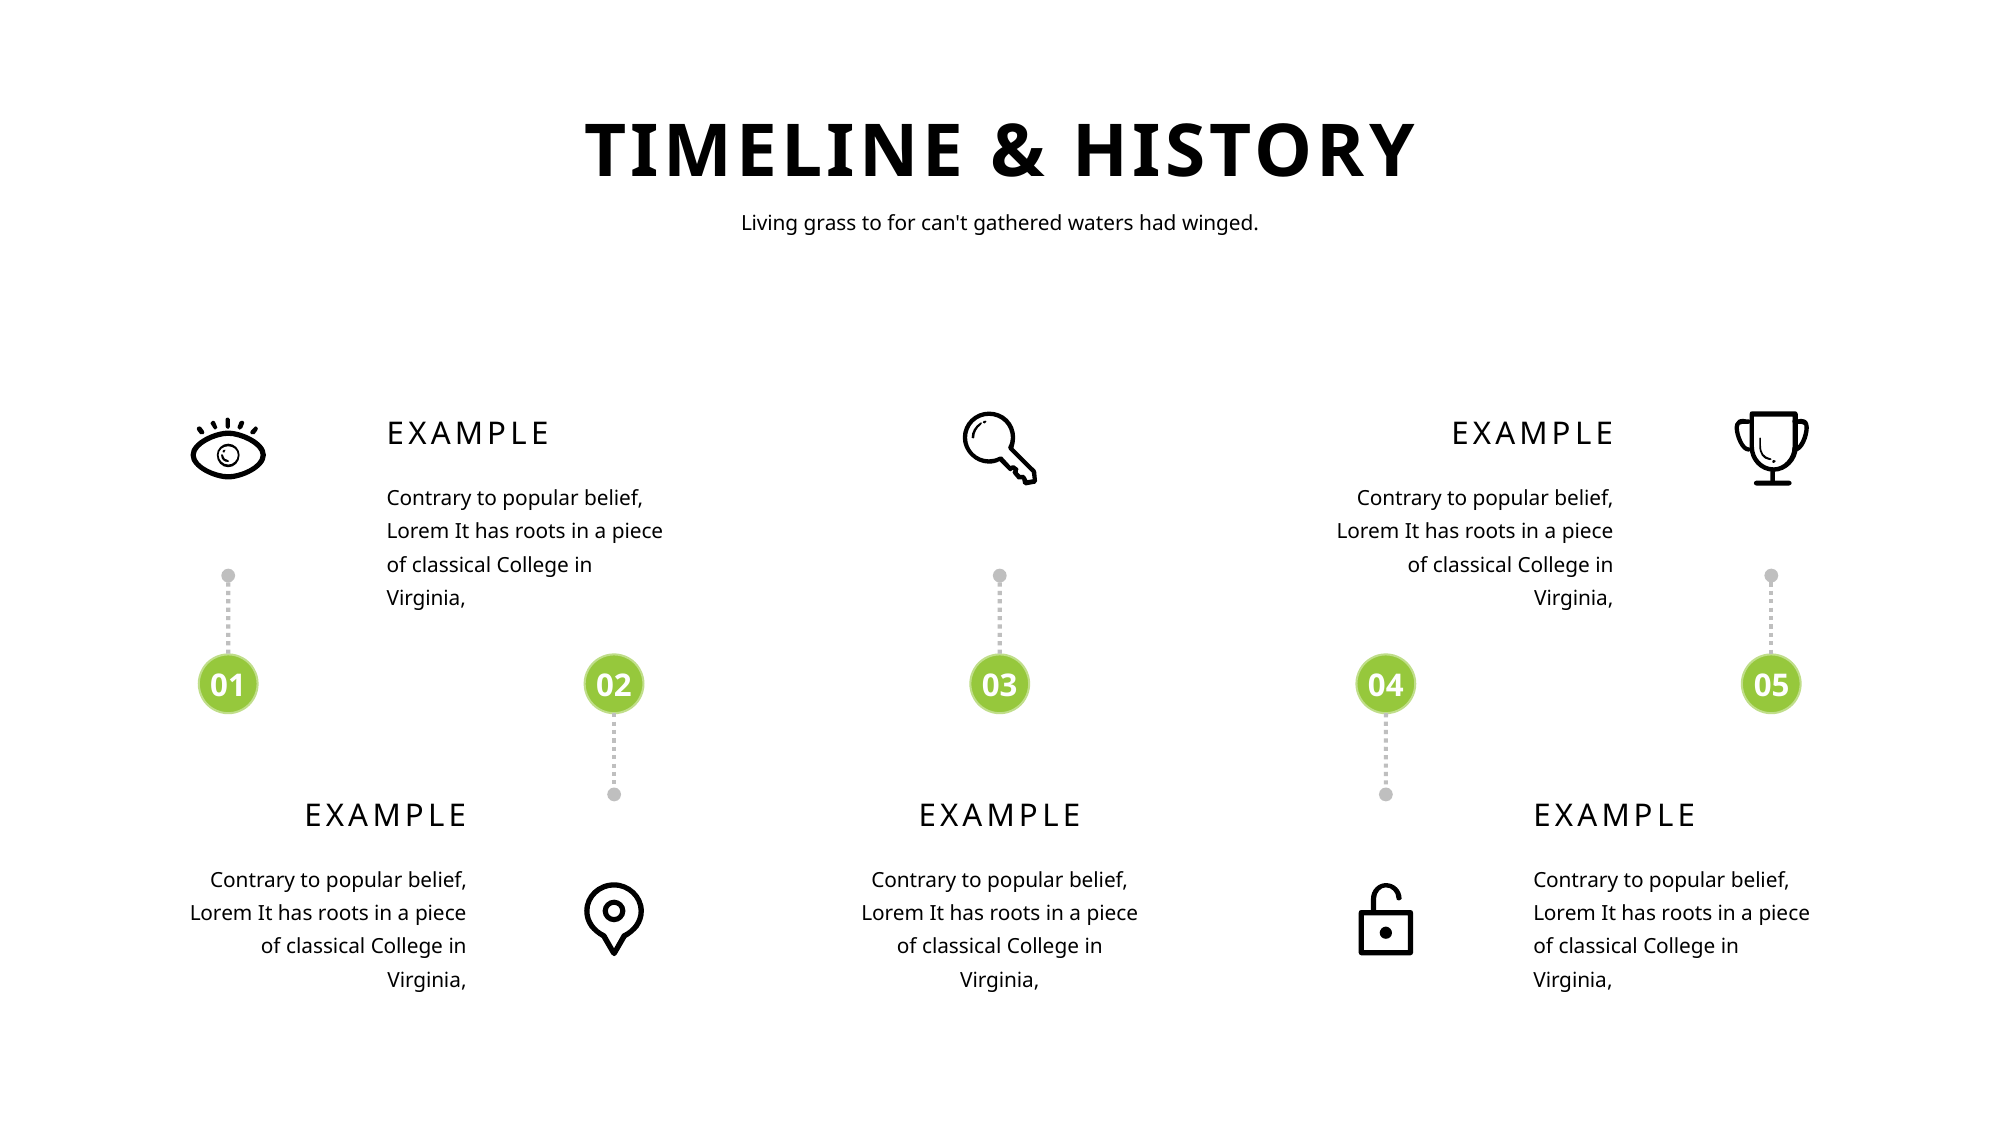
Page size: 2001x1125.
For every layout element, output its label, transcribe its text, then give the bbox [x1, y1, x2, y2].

text_box [598, 710, 630, 715]
text_box [213, 653, 243, 657]
text_box [225, 417, 230, 429]
text_box [584, 882, 644, 957]
text_box [984, 710, 1016, 715]
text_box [1309, 406, 1629, 583]
text_box [599, 653, 629, 657]
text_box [371, 406, 691, 583]
text_box [1755, 710, 1787, 715]
text_box [210, 420, 218, 430]
text_box [1377, 786, 1394, 803]
text_box [606, 786, 623, 803]
text_box [1756, 653, 1786, 657]
text_box TIMELINE & HISTORY [486, 95, 1513, 199]
text_box [190, 426, 266, 480]
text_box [162, 787, 482, 964]
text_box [1734, 411, 1809, 486]
text_box 05 [1737, 657, 1806, 710]
text_box [1763, 567, 1780, 584]
text_box Living grass to for can't gathered waters had winged. [654, 202, 1346, 242]
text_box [962, 411, 1038, 486]
text_box 02 [580, 657, 648, 710]
text_box [1370, 710, 1402, 715]
text_box [1358, 883, 1414, 956]
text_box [1518, 787, 1838, 964]
text_box [985, 653, 1015, 657]
text_box [991, 567, 1008, 584]
text_box 01 [194, 657, 262, 710]
text_box [237, 420, 245, 430]
text_box [1371, 653, 1401, 657]
text_box 04 [1352, 657, 1420, 710]
text_box [220, 567, 237, 584]
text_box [840, 787, 1160, 964]
text_box 03 [966, 657, 1034, 710]
text_box [212, 710, 244, 715]
